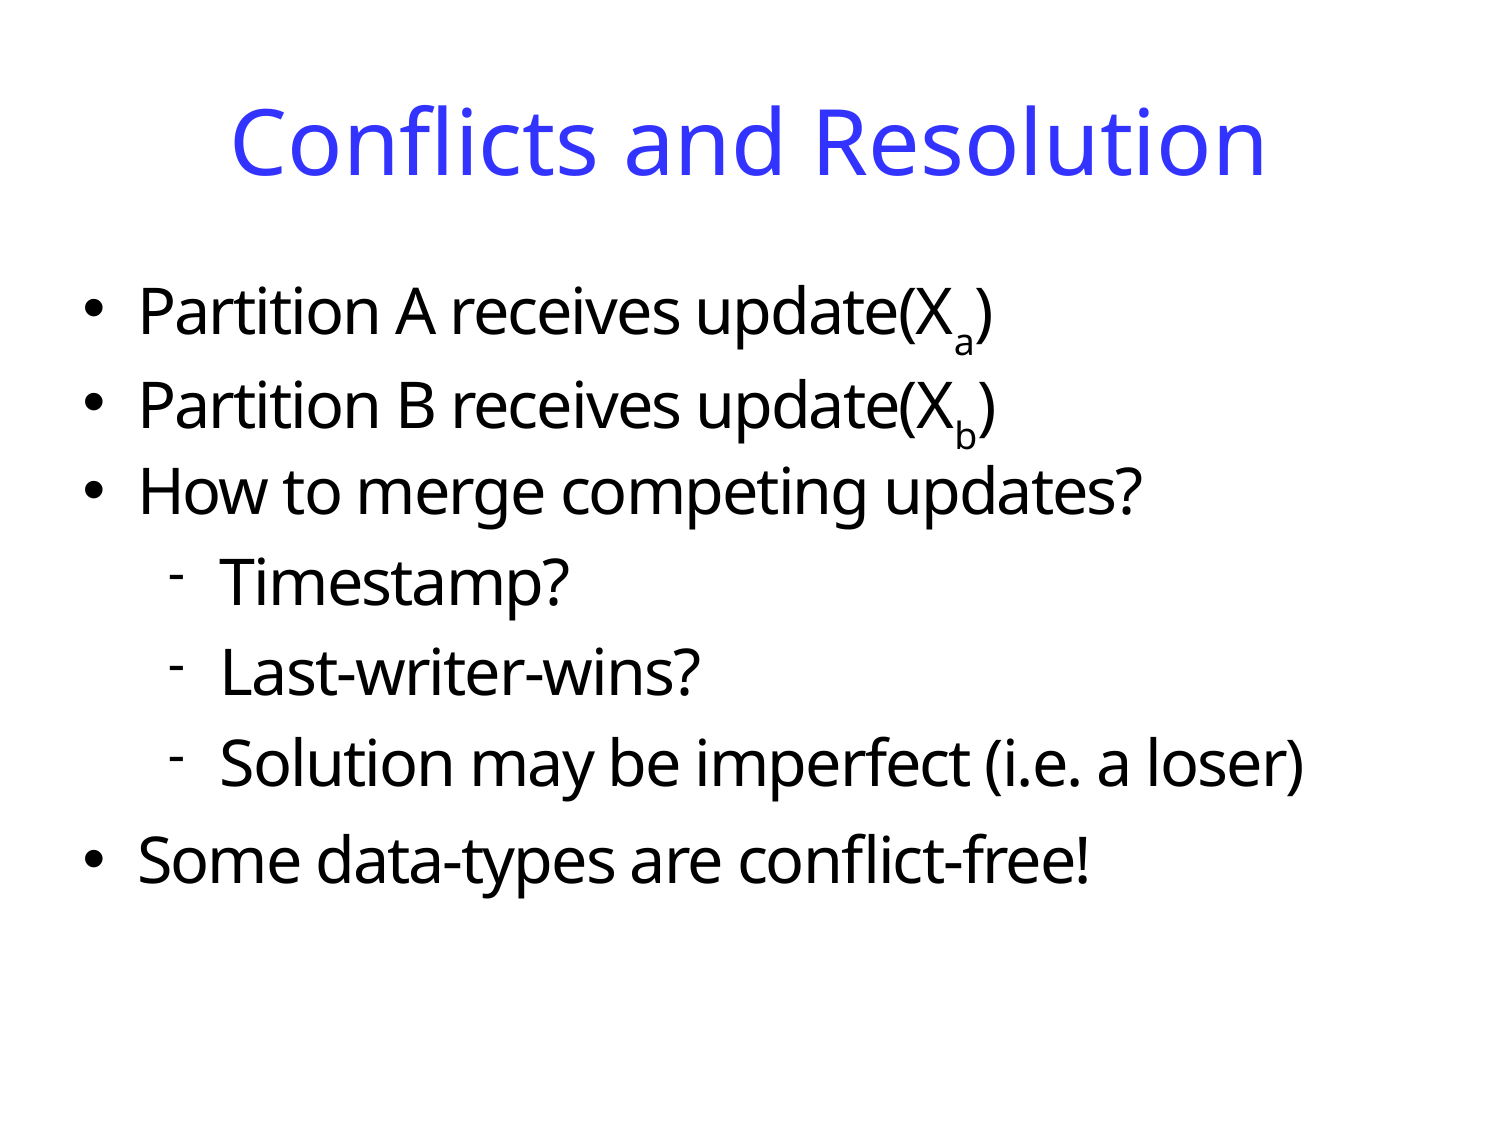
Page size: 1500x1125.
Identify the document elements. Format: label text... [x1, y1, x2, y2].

text_box Conflicts and Resolution [75, 76, 1425, 202]
text_box Partition A receives update(Xa) Partition B receives update(Xb) How to merge competing updates? Timestamp? Last-writer-wins? Solution may be imperfect (i.e. a loser) Some data-types are conflict-free! [75, 262, 1425, 1005]
